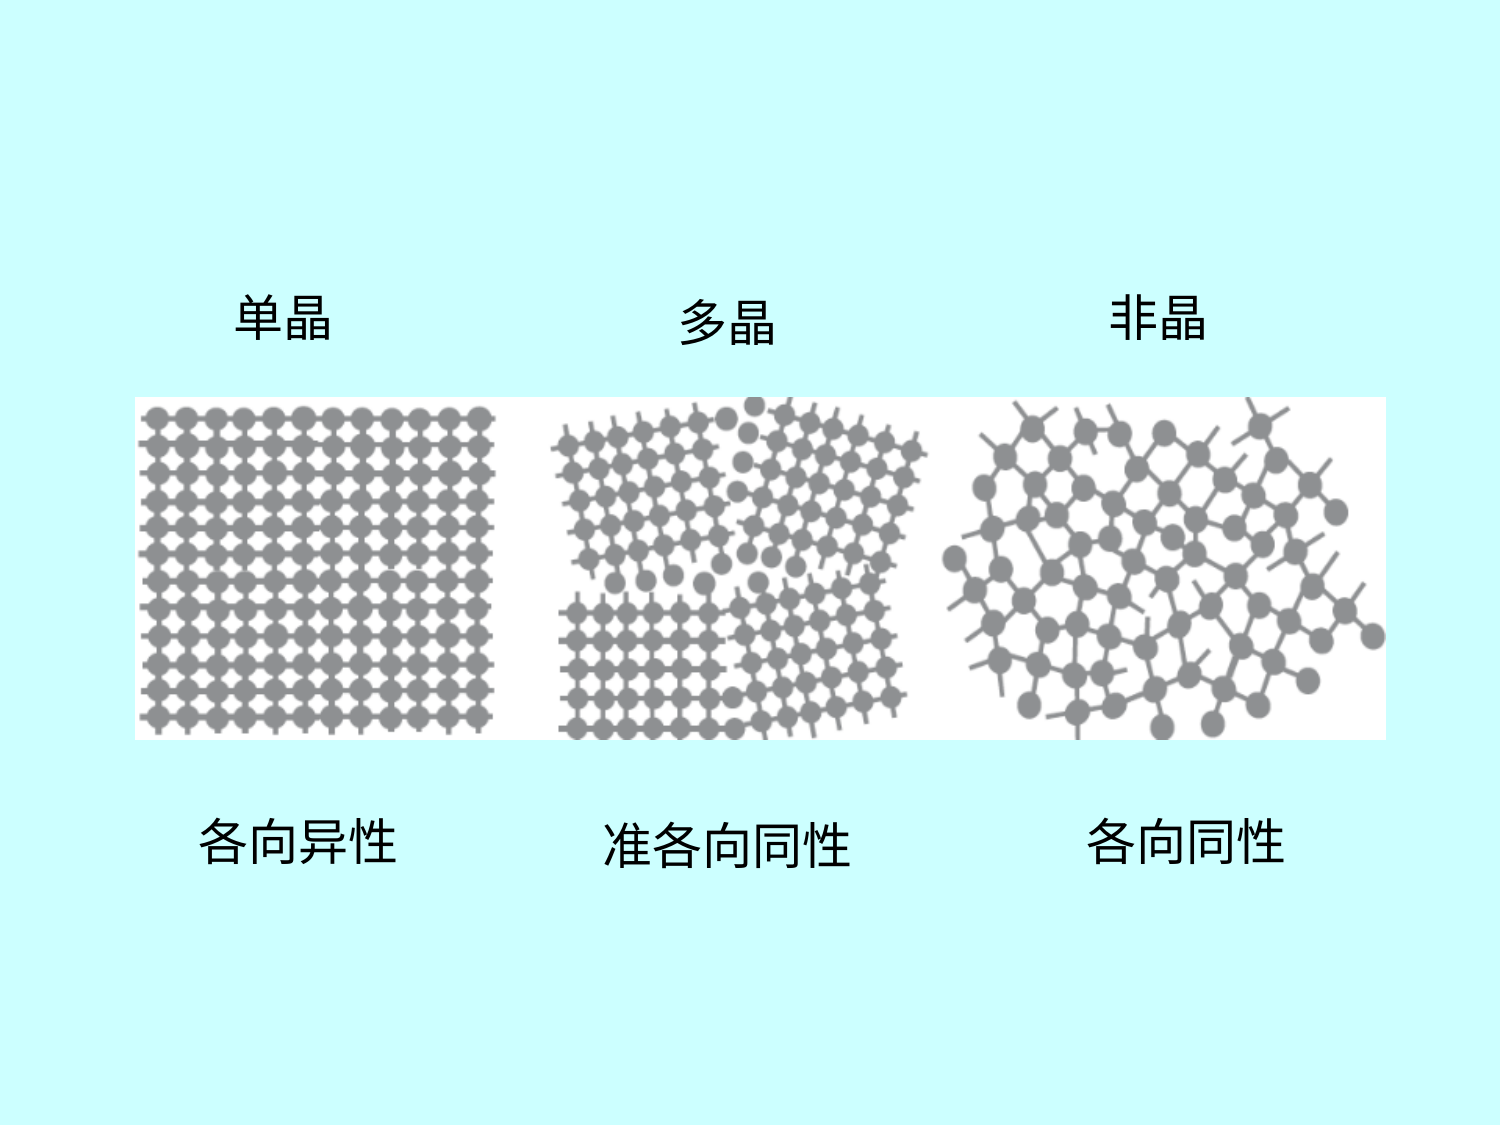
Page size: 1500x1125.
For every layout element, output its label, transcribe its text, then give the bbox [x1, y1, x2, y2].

text_box 各向同性 [1071, 803, 1313, 879]
text_box 准各向同性 [587, 806, 868, 882]
text_box 单晶 [219, 278, 349, 354]
text_box 各向异性 [184, 802, 414, 878]
text_box 多晶 [662, 284, 793, 359]
picture [135, 396, 1386, 740]
text_box 非晶 [1093, 278, 1224, 354]
